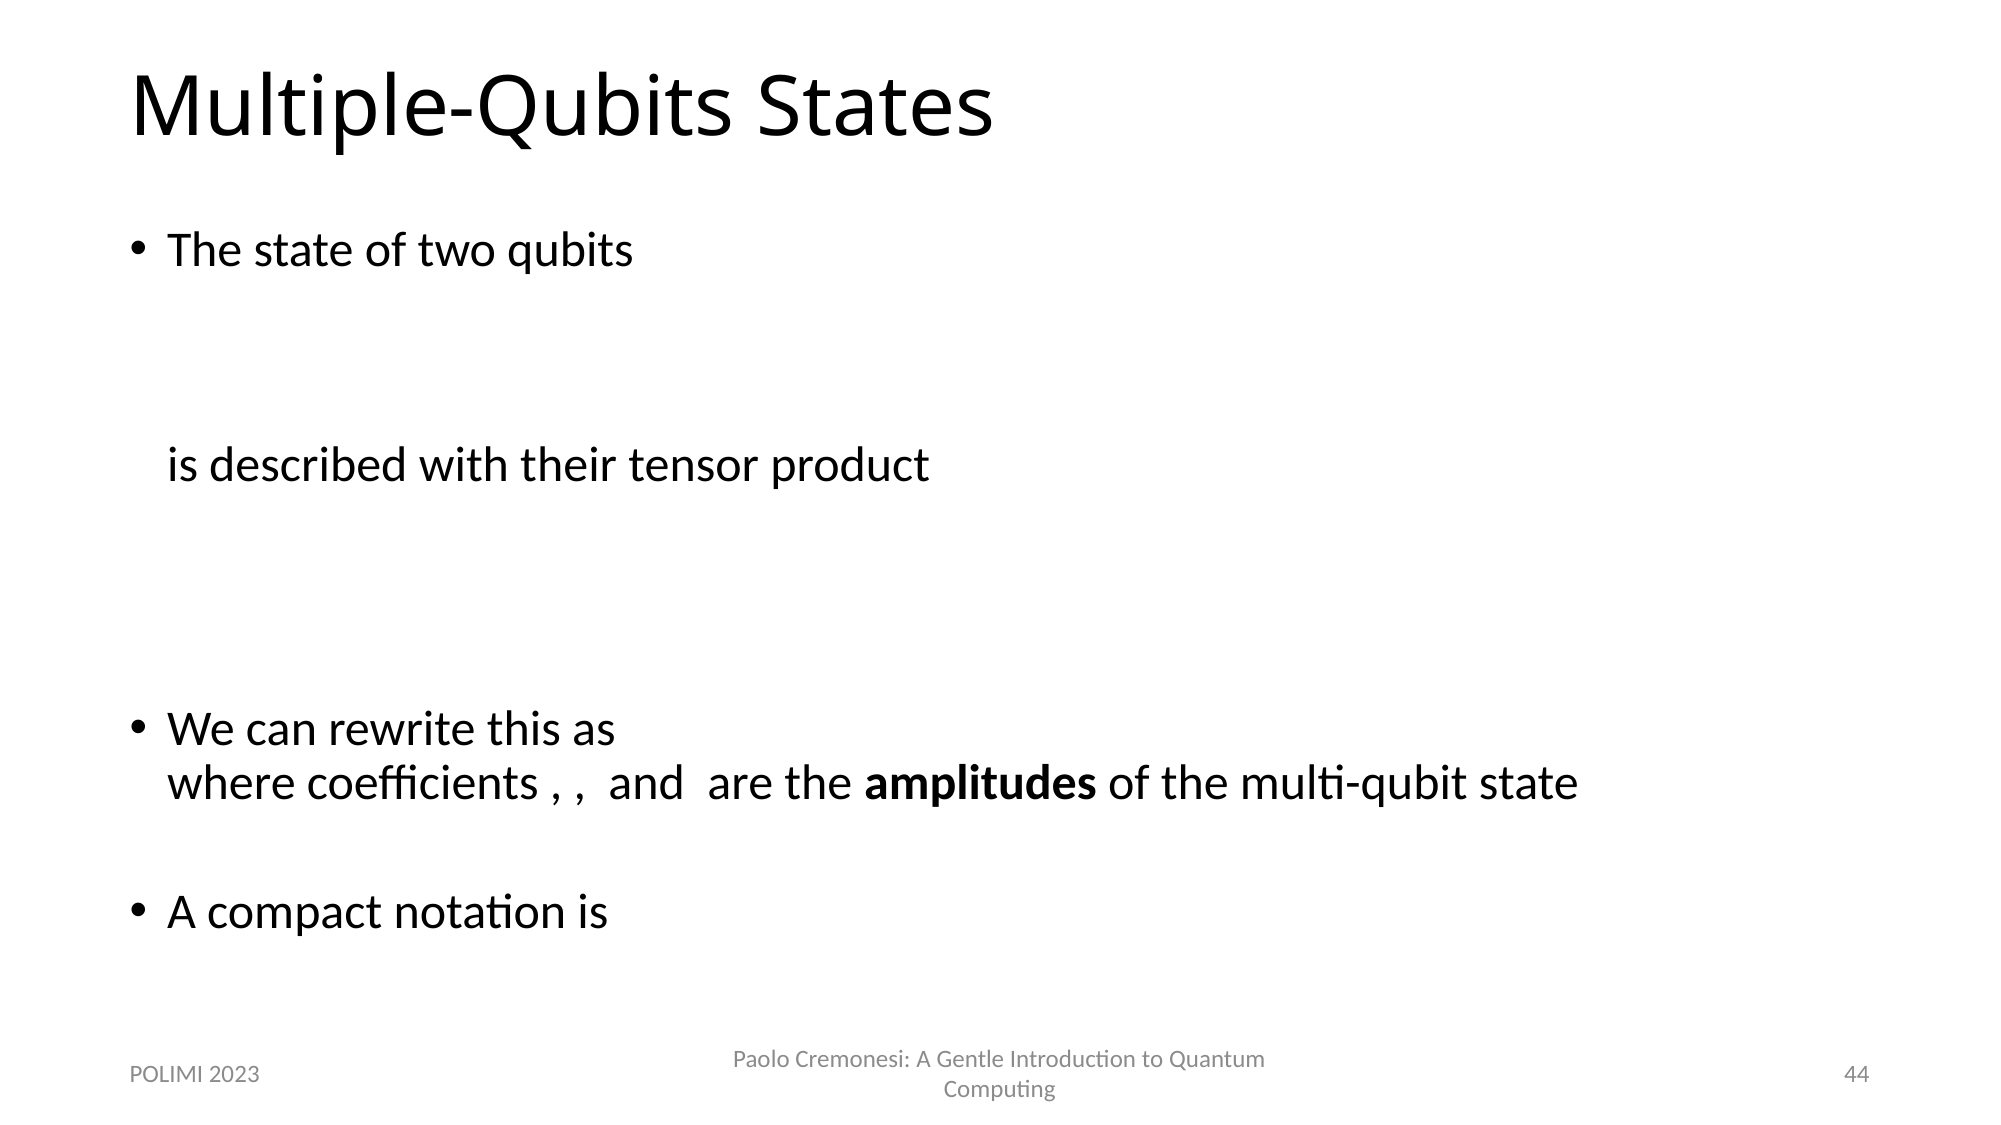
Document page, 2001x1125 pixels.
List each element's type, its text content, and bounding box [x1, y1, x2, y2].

footer Paolo Cremonesi: A Gentle Introduction to Quantum Computing [662, 1042, 1338, 1103]
slide_number POLIMI 2023 [114, 1042, 588, 1103]
slide_number 44 [1412, 1042, 1885, 1103]
title Multiple-Qubits States [114, 0, 1885, 218]
